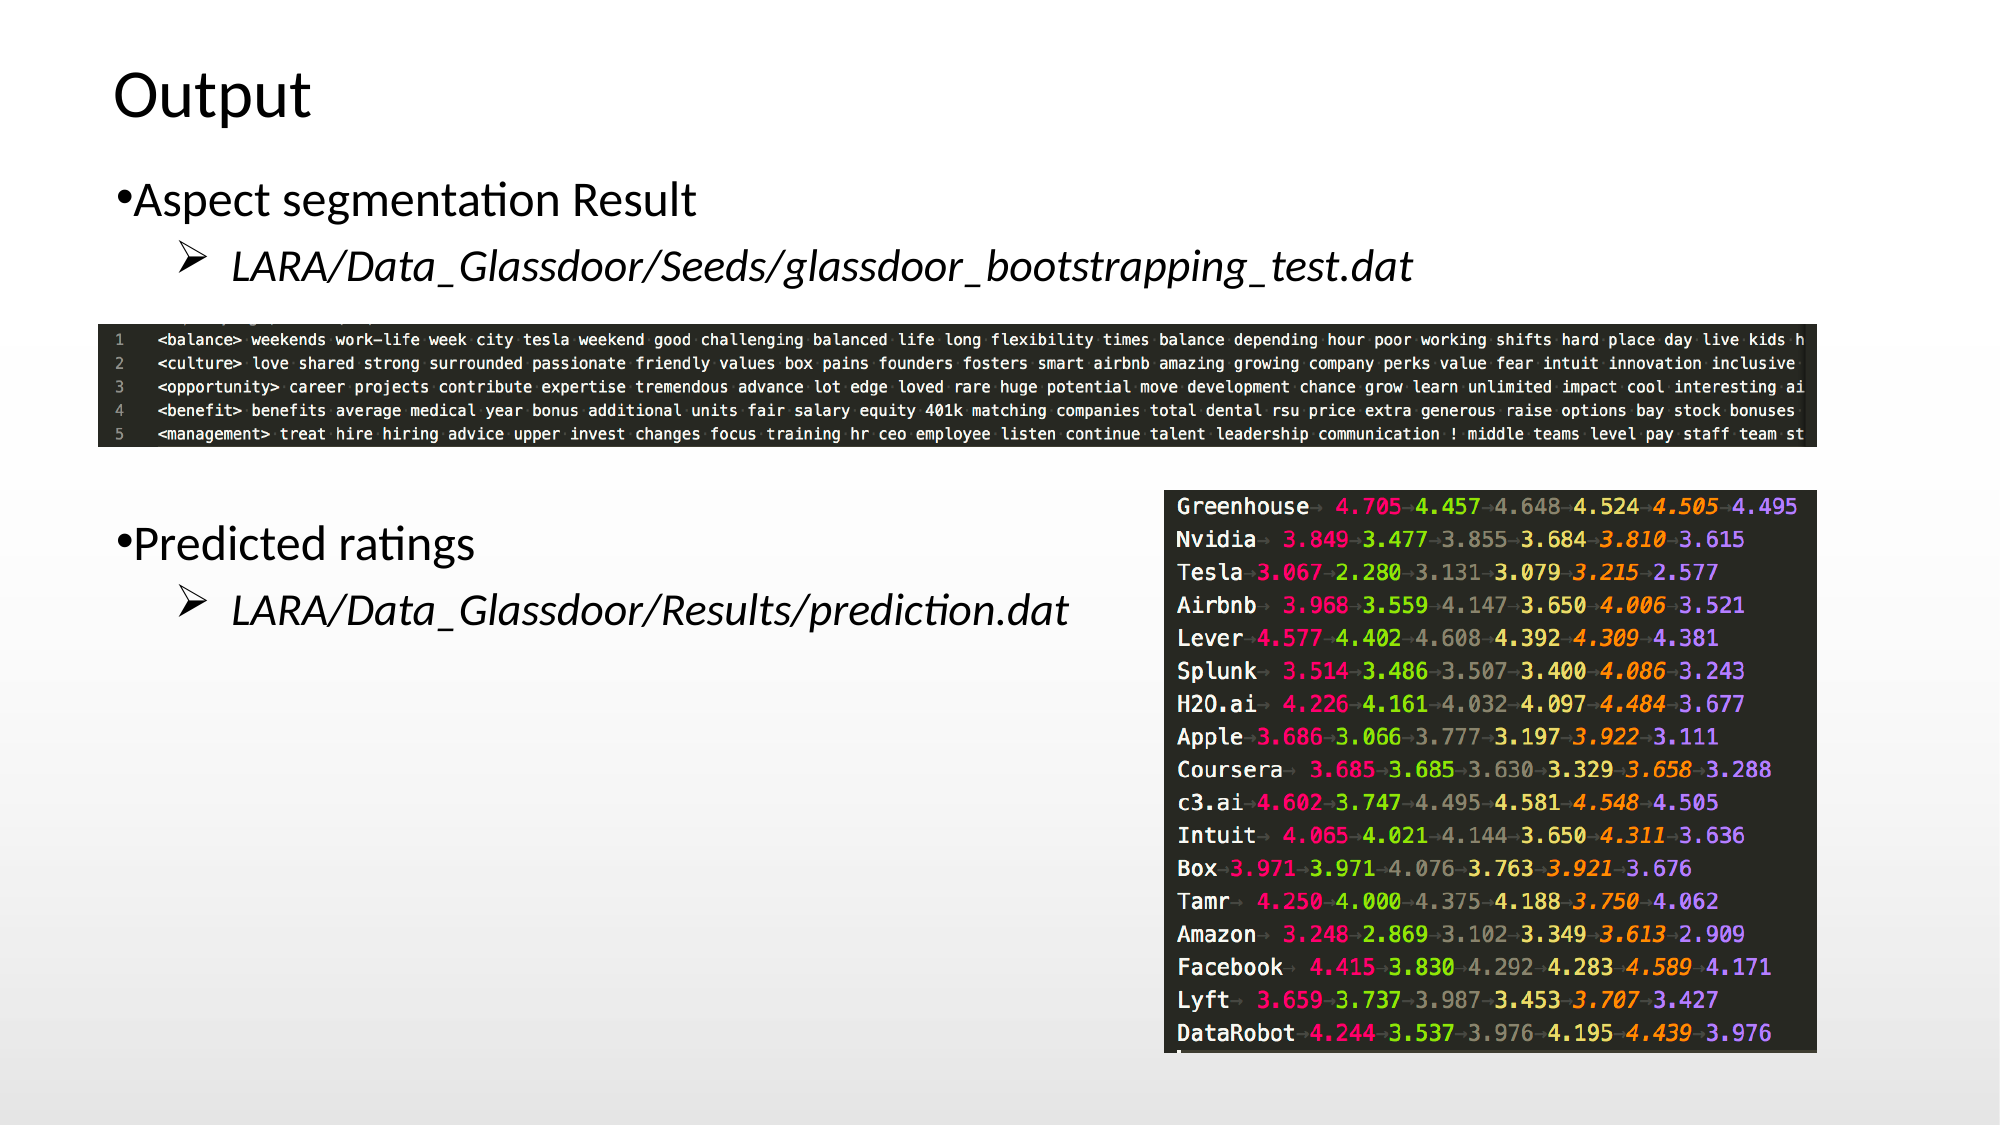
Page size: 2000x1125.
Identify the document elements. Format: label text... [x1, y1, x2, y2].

picture [1164, 489, 1817, 1053]
picture [98, 324, 1817, 447]
text_box Aspect segmentation Result LARA/Data_Glassdoor/Seeds/glassdoor_bootstrapping_test.dat Predicted ratings LARA/Data_Glassdoor/Results/prediction.dat [98, 166, 1808, 324]
text_box Aspect segmentation Result LARA/Data_Glassdoor/Seeds/glassdoor_bootstrapping_test.dat Predicted ratings LARA/Data_Glassdoor/Results/prediction.dat [98, 455, 1808, 1097]
title Output [98, 39, 1947, 141]
